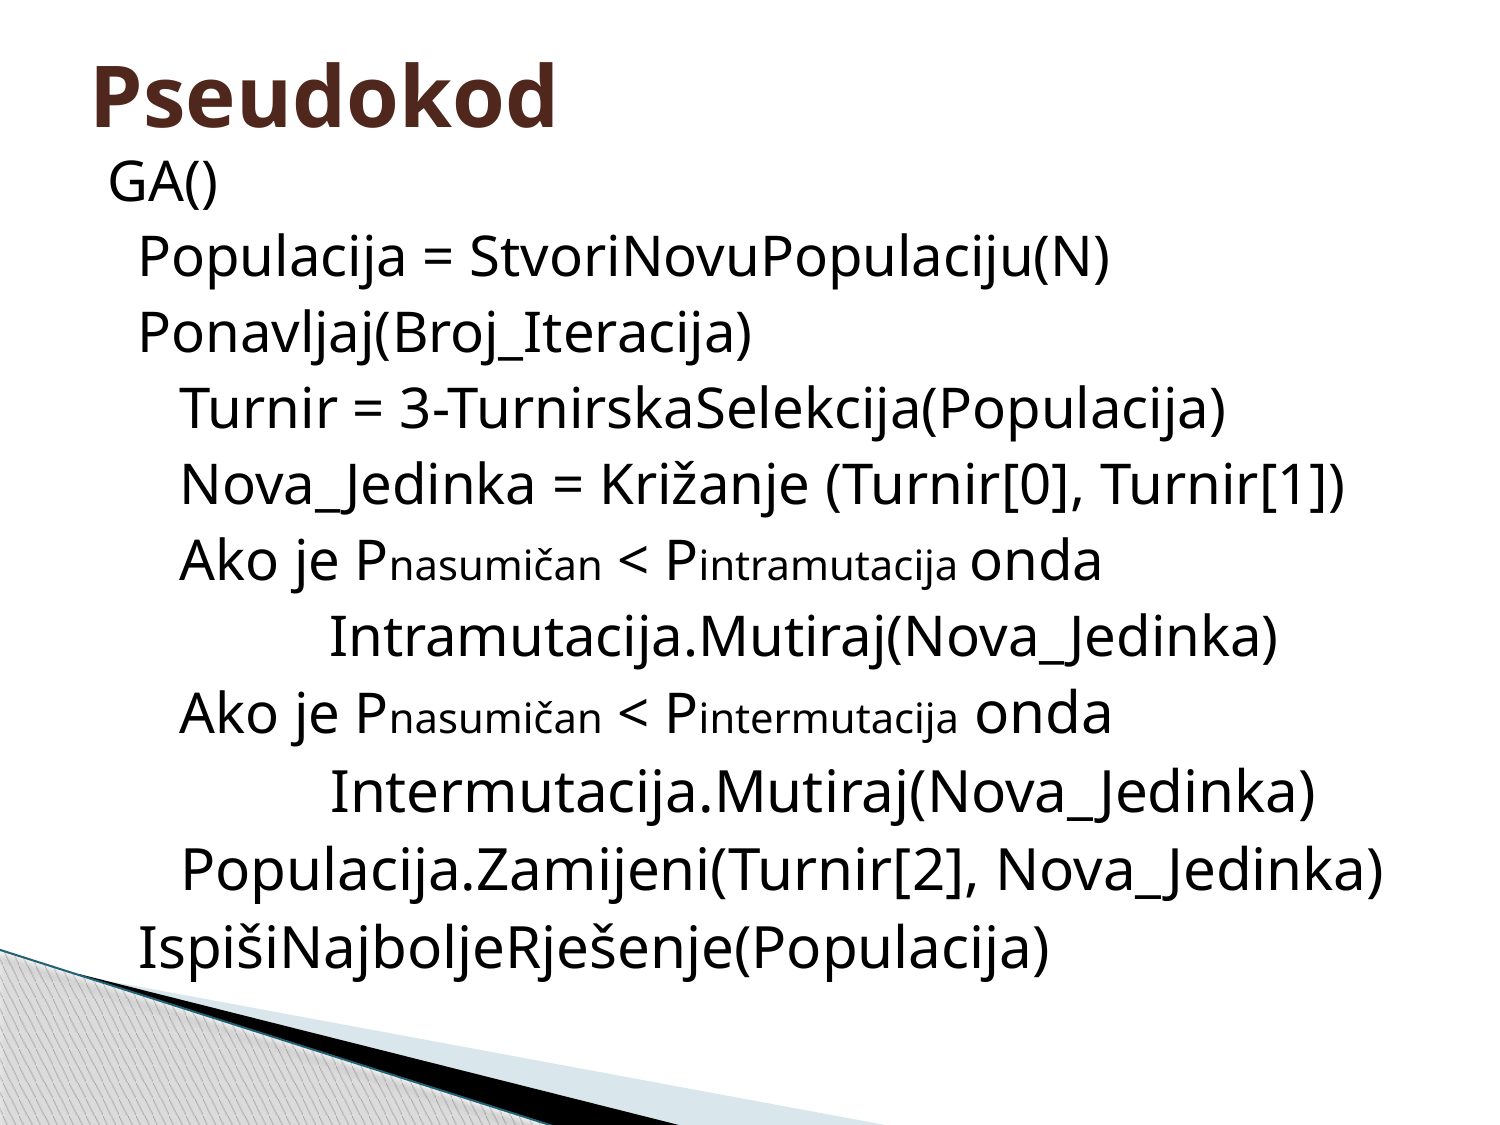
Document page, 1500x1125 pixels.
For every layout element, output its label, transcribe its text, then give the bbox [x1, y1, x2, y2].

title Pseudokod [75, 0, 1425, 188]
list GA() Populacija = StvoriNovuPopulaciju(N) Ponavljaj(Broj_Iteracija) Turnir = 3-TurnirskaSelekcija(Populacija) Nova_Jedinka = Križanje (Turnir[0], Turnir[1]) Ako je Pnasumičan < Pintramutacija onda Intramutacija.Mutiraj(Nova_Jedinka) Ako je Pnasumičan < Pintermutacija onda Intermutacija.Mutiraj(Nova_Jedinka) Populacija.Zamijeni(Turnir[2], Nova_Jedinka) IspišiNajboljeRješenje(Populacija) [75, 137, 1463, 1013]
